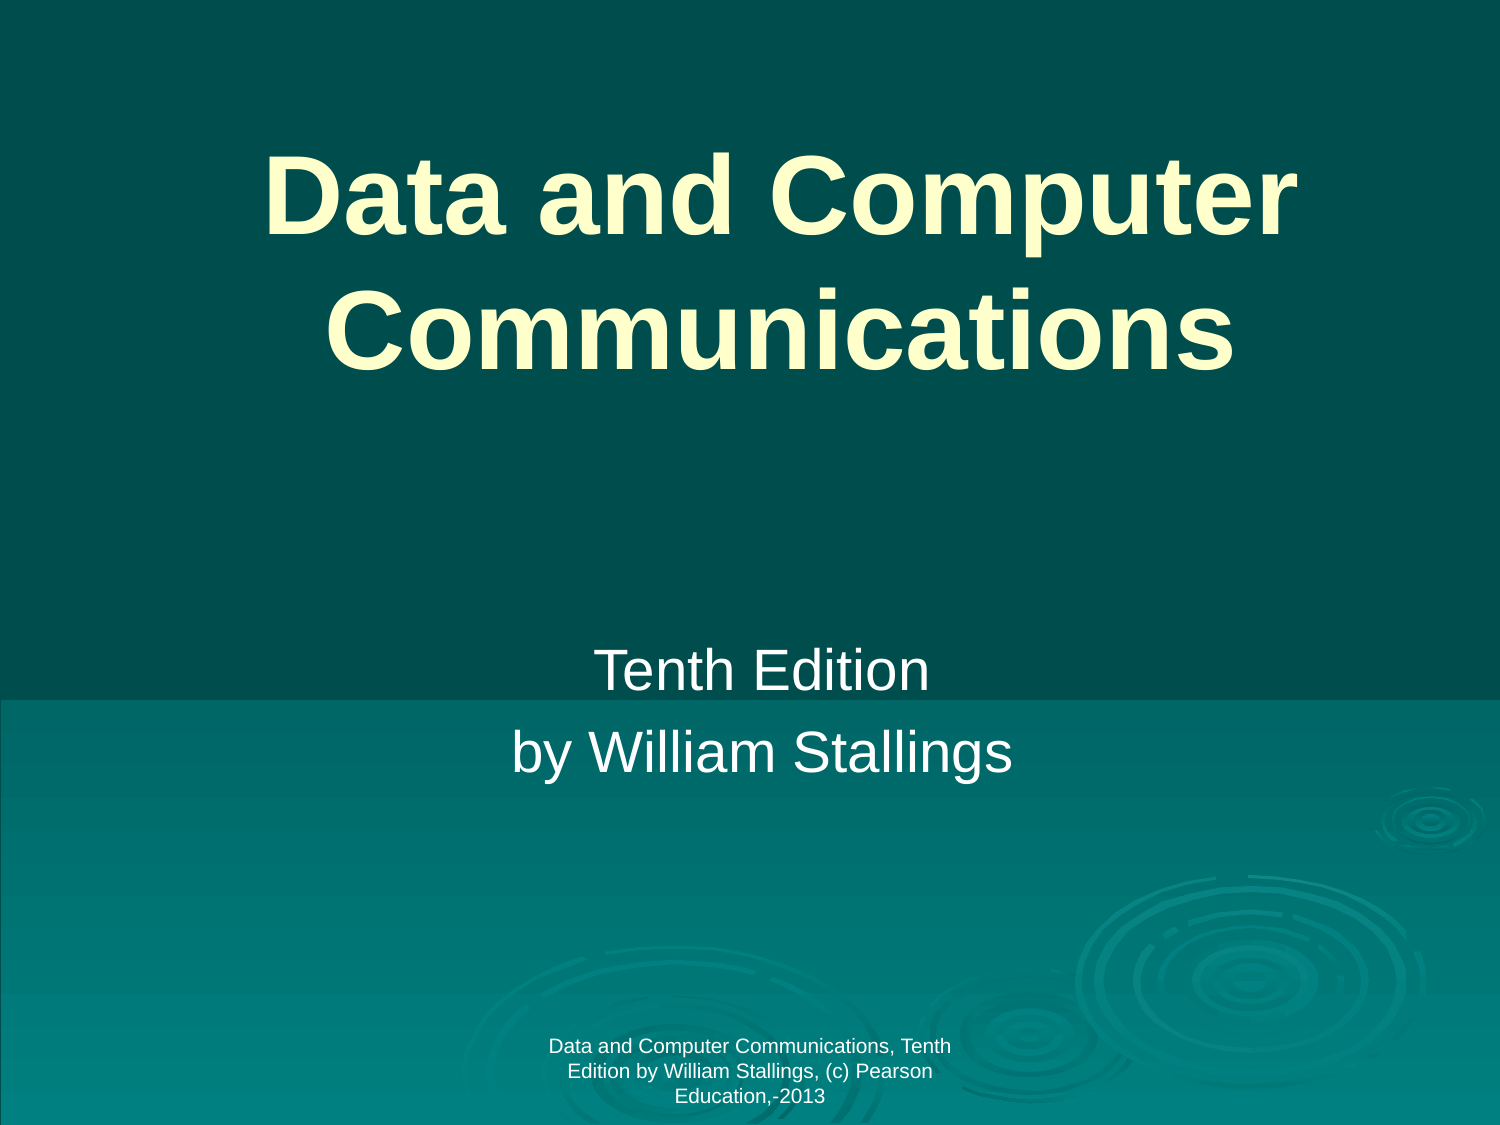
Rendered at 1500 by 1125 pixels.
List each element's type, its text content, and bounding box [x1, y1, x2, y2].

subtitle Tenth Edition by William Stallings [237, 624, 1288, 963]
footer Data and Computer Communications, Tenth Edition by William Stallings, (c) Pearson Education,-2013 [512, 1024, 988, 1101]
title Data and Computer Communications [137, 112, 1426, 401]
